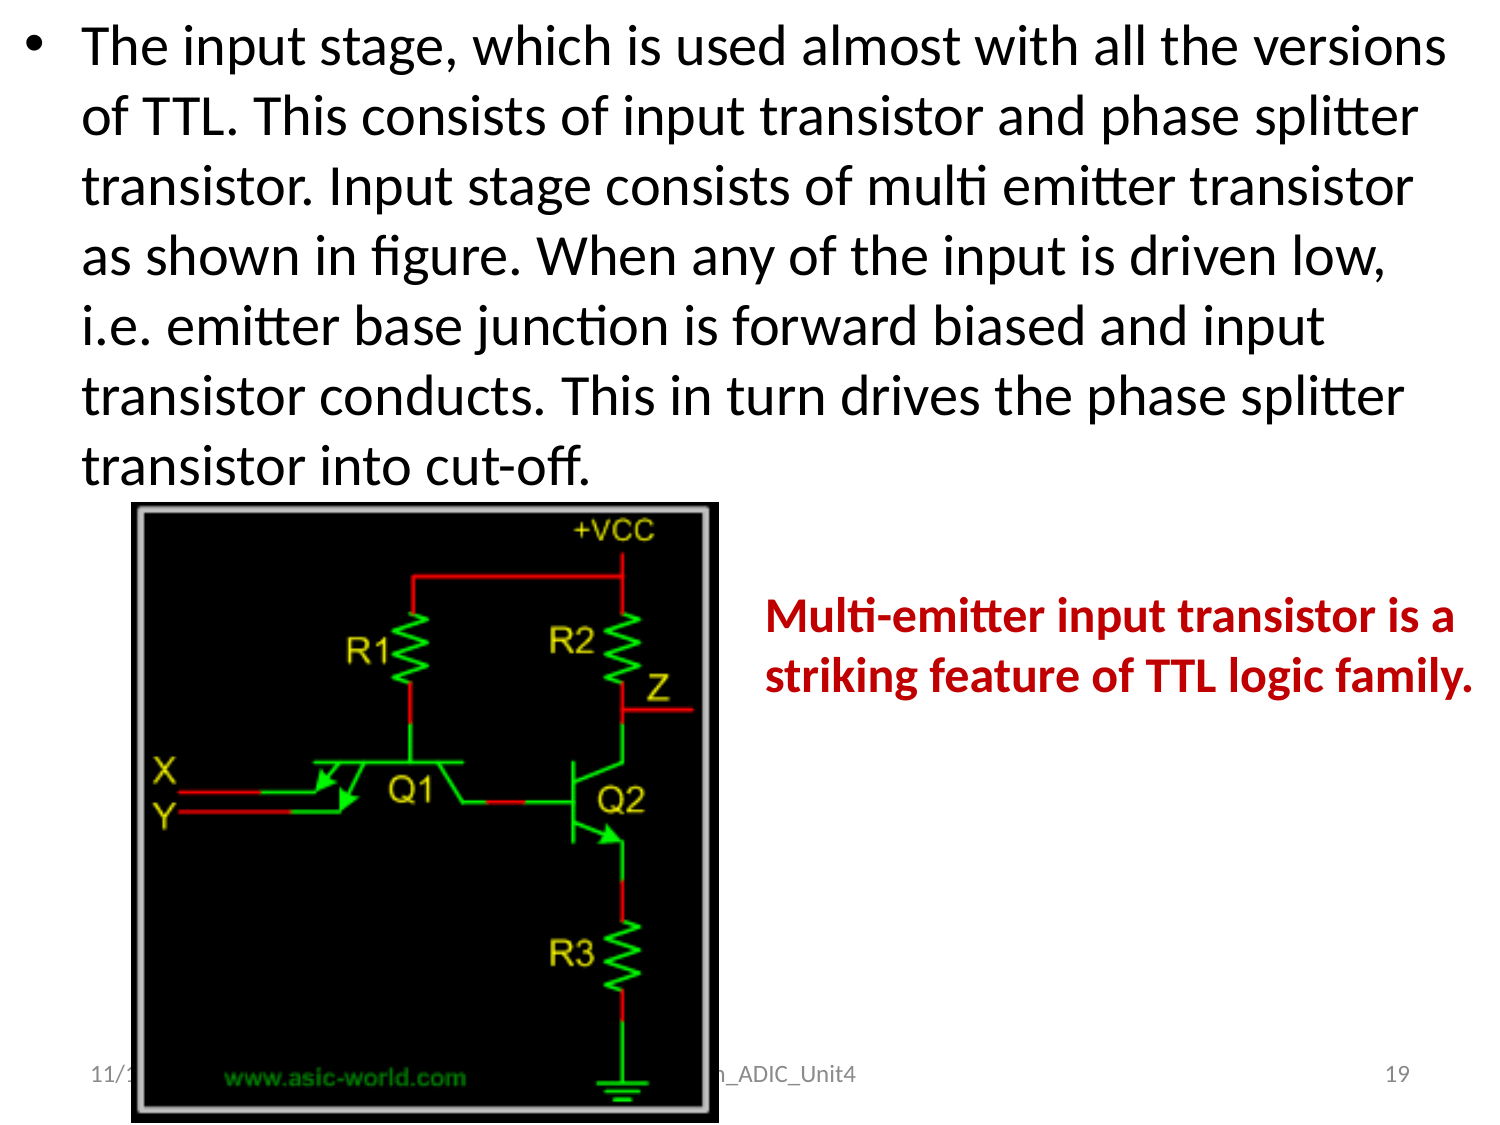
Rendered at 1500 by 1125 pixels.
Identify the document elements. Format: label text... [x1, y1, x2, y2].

text_box Multi-emitter input transistor is a striking feature of TTL logic family. [749, 574, 1500, 710]
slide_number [75, 1042, 125, 1103]
footer SYBTech_ADIC_Unit4 [723, 1042, 988, 1103]
picture [130, 502, 719, 1123]
list The input stage, which is used almost with all the versions of TTL. This consists of input transistor and phase splitter transistor. Input stage consists of multi emitter transistor as shown in figure. When any of the input is driven low, i.e. emitter base junction is forward biased and input transistor conducts. This in turn drives the phase splitter transistor into cut-off. [9, 0, 1475, 743]
slide_number 19 [1074, 1042, 1425, 1103]
